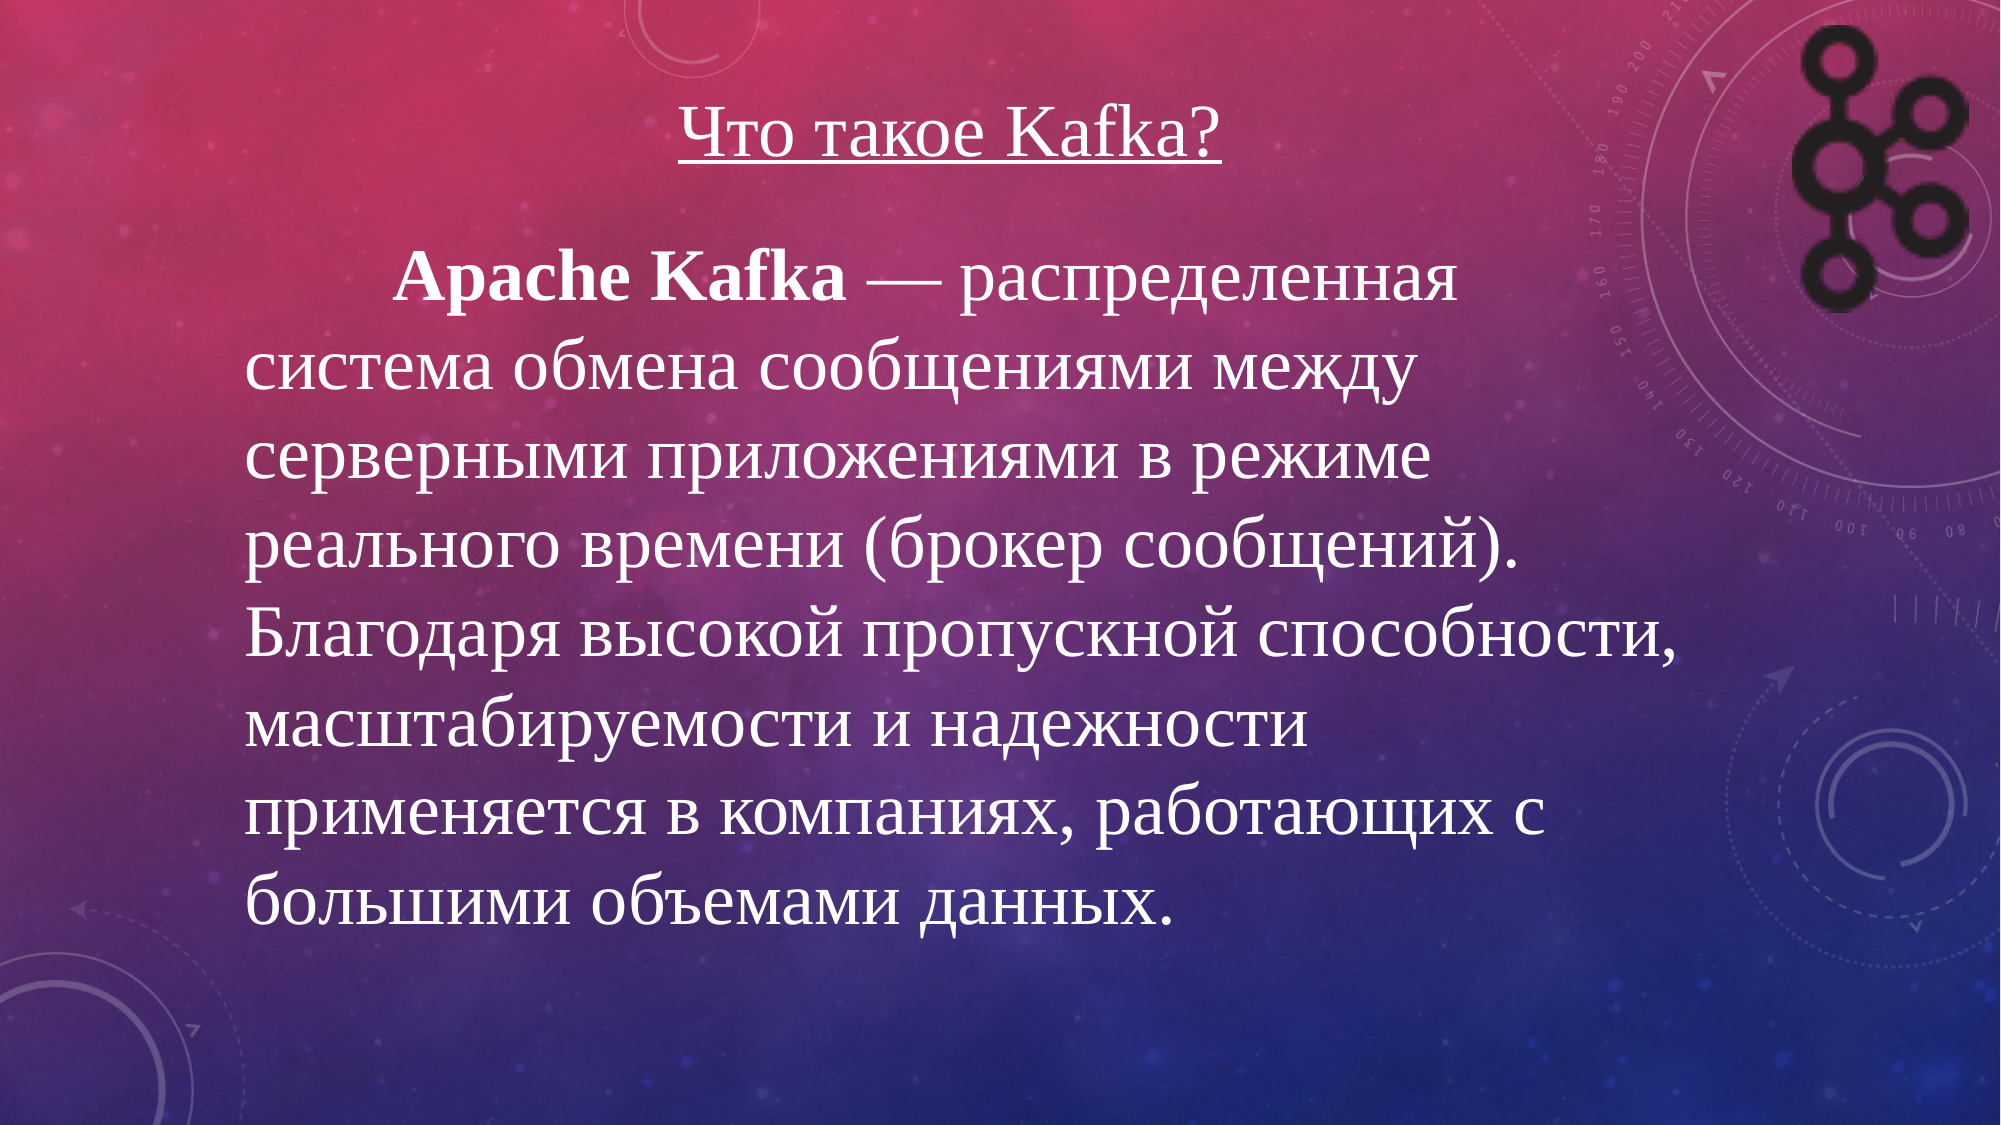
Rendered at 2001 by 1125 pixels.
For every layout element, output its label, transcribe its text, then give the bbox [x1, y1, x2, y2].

picture [0, 0, 2001, 1125]
text_box Что такое Kafka? [119, 46, 1782, 206]
list Apache Kafka — распределенная система обмена сообщениями между серверными приложениями в режиме реального времени (брокер сообщений). Благодаря высокой пропускной способности, масштабируемости и надежности применяется в компаниях, работающих с большими объемами данных. [229, 218, 1735, 947]
